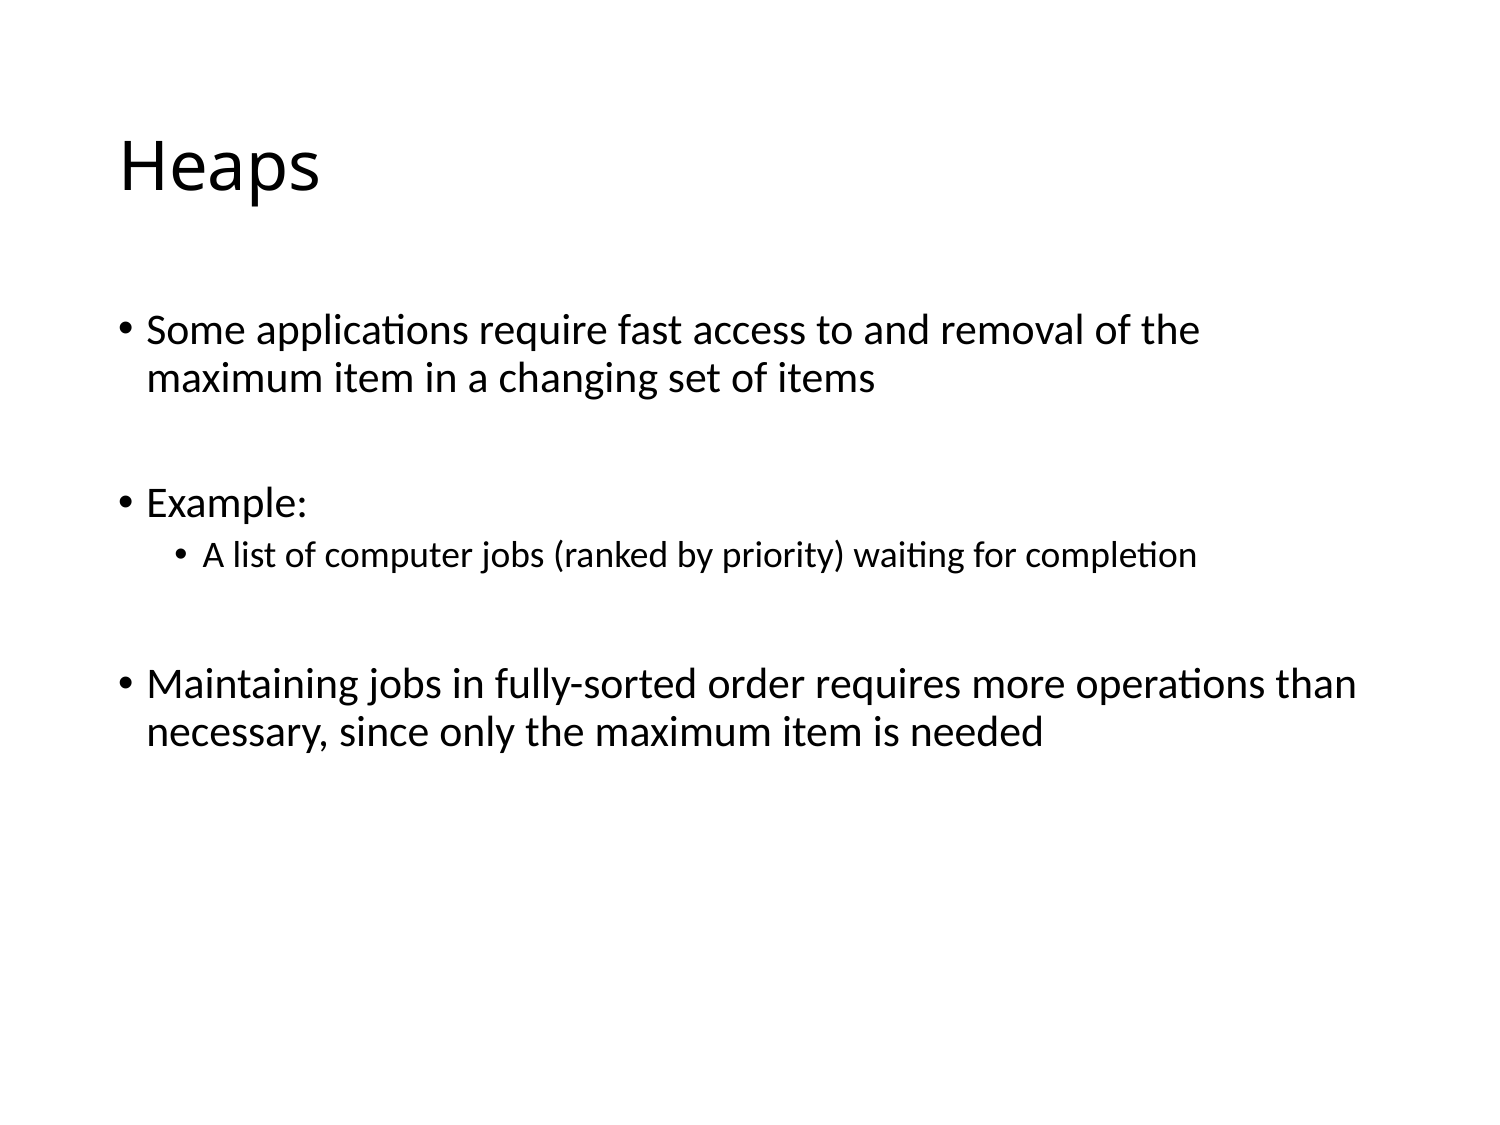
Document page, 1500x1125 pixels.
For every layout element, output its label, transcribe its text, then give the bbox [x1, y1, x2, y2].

title Heaps [103, 59, 1397, 278]
list Some applications require fast access to and removal of the maximum item in a changing set of items Example: A list of computer jobs (ranked by priority) waiting for completion Maintaining jobs in fully-sorted order requires more operations than necessary, since only the maximum item is needed [103, 299, 1397, 1014]
